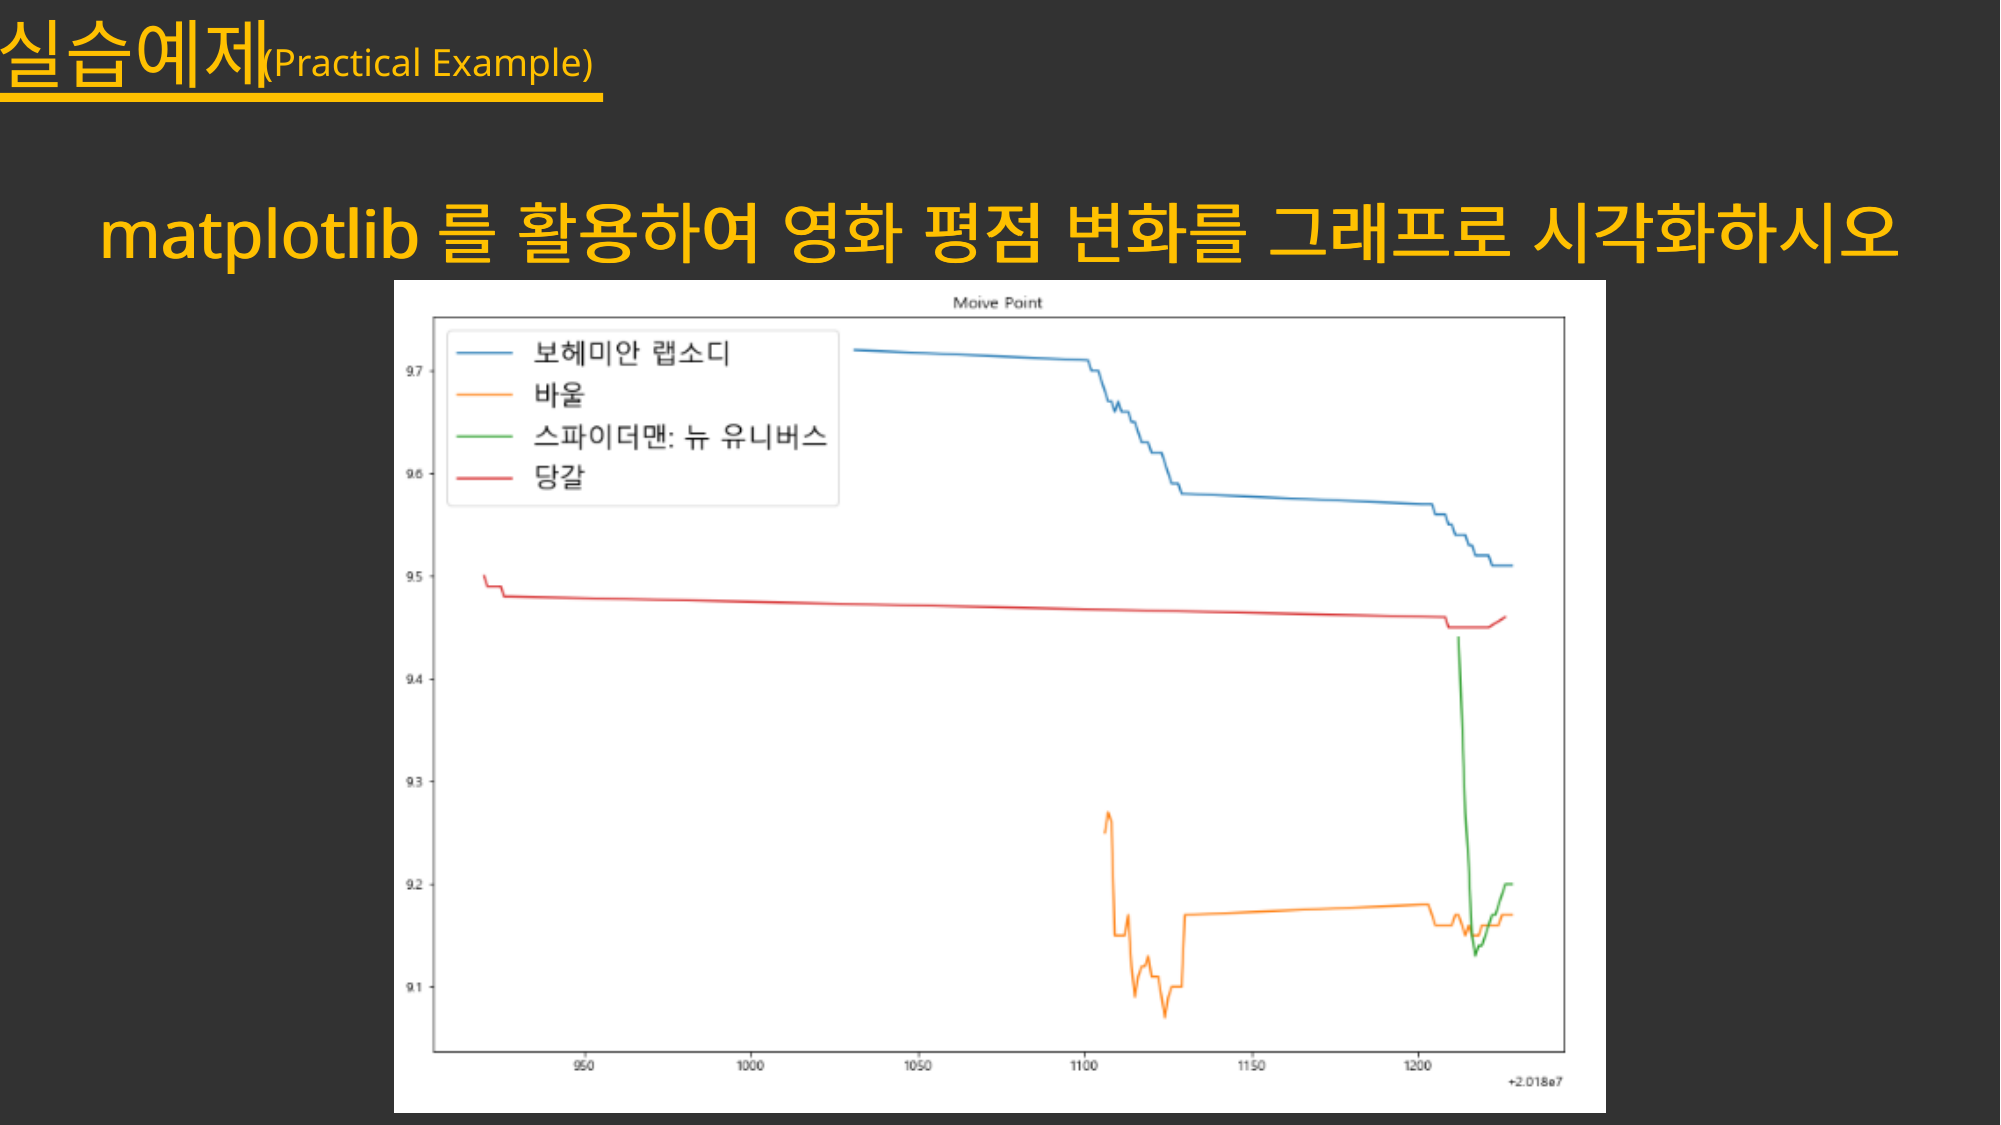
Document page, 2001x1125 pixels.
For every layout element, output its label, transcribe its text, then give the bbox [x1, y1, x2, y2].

text_box matplotlib를 활용하여 영화 평점 변화를 그래프로 시각화하시오 [84, 184, 1919, 280]
text_box 실습예제 [0, 0, 288, 92]
picture [394, 280, 1606, 1113]
text_box [0, 92, 604, 103]
text_box (Practical Example) [247, 31, 609, 91]
